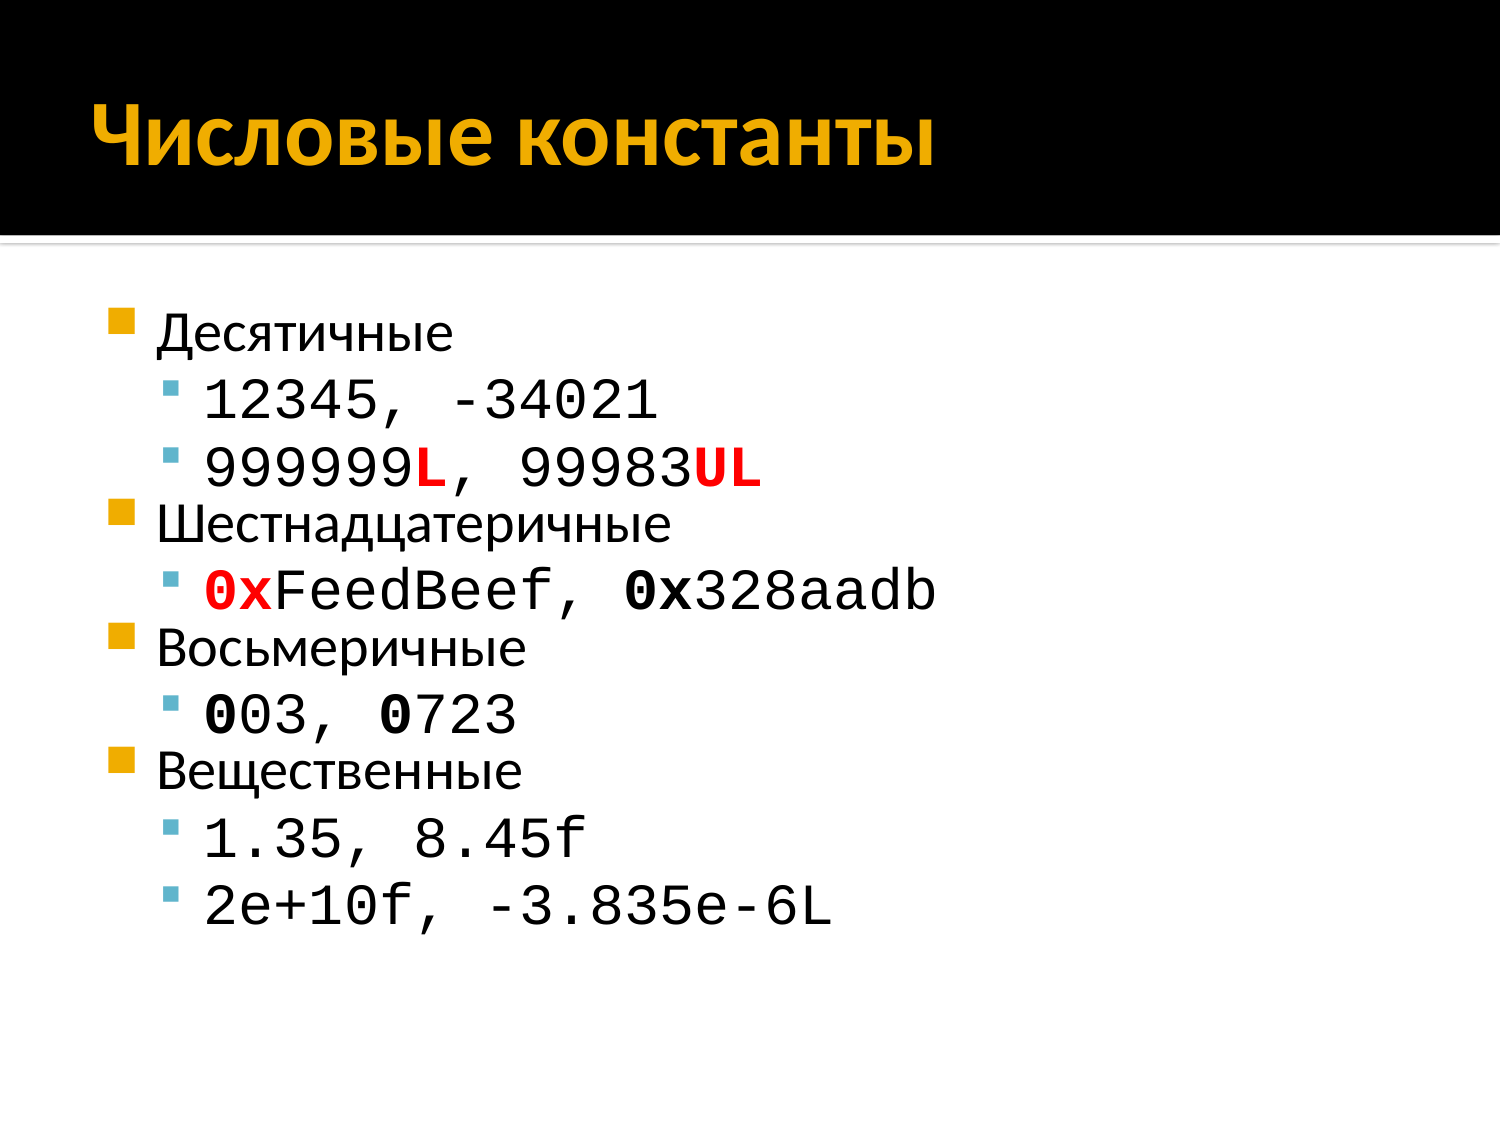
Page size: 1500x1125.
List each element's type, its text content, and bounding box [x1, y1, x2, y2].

list Десятичные 12345, -34021 999999L, 99983UL Шестнадцатеричные 0xFeedBeef, 0x328aadb Восьмеричные 003, 0723 Вещественные 1.35, 8.45f 2e+10f, -3.835e-6L [75, 291, 1425, 1050]
title Числовые константы [75, 25, 1425, 231]
